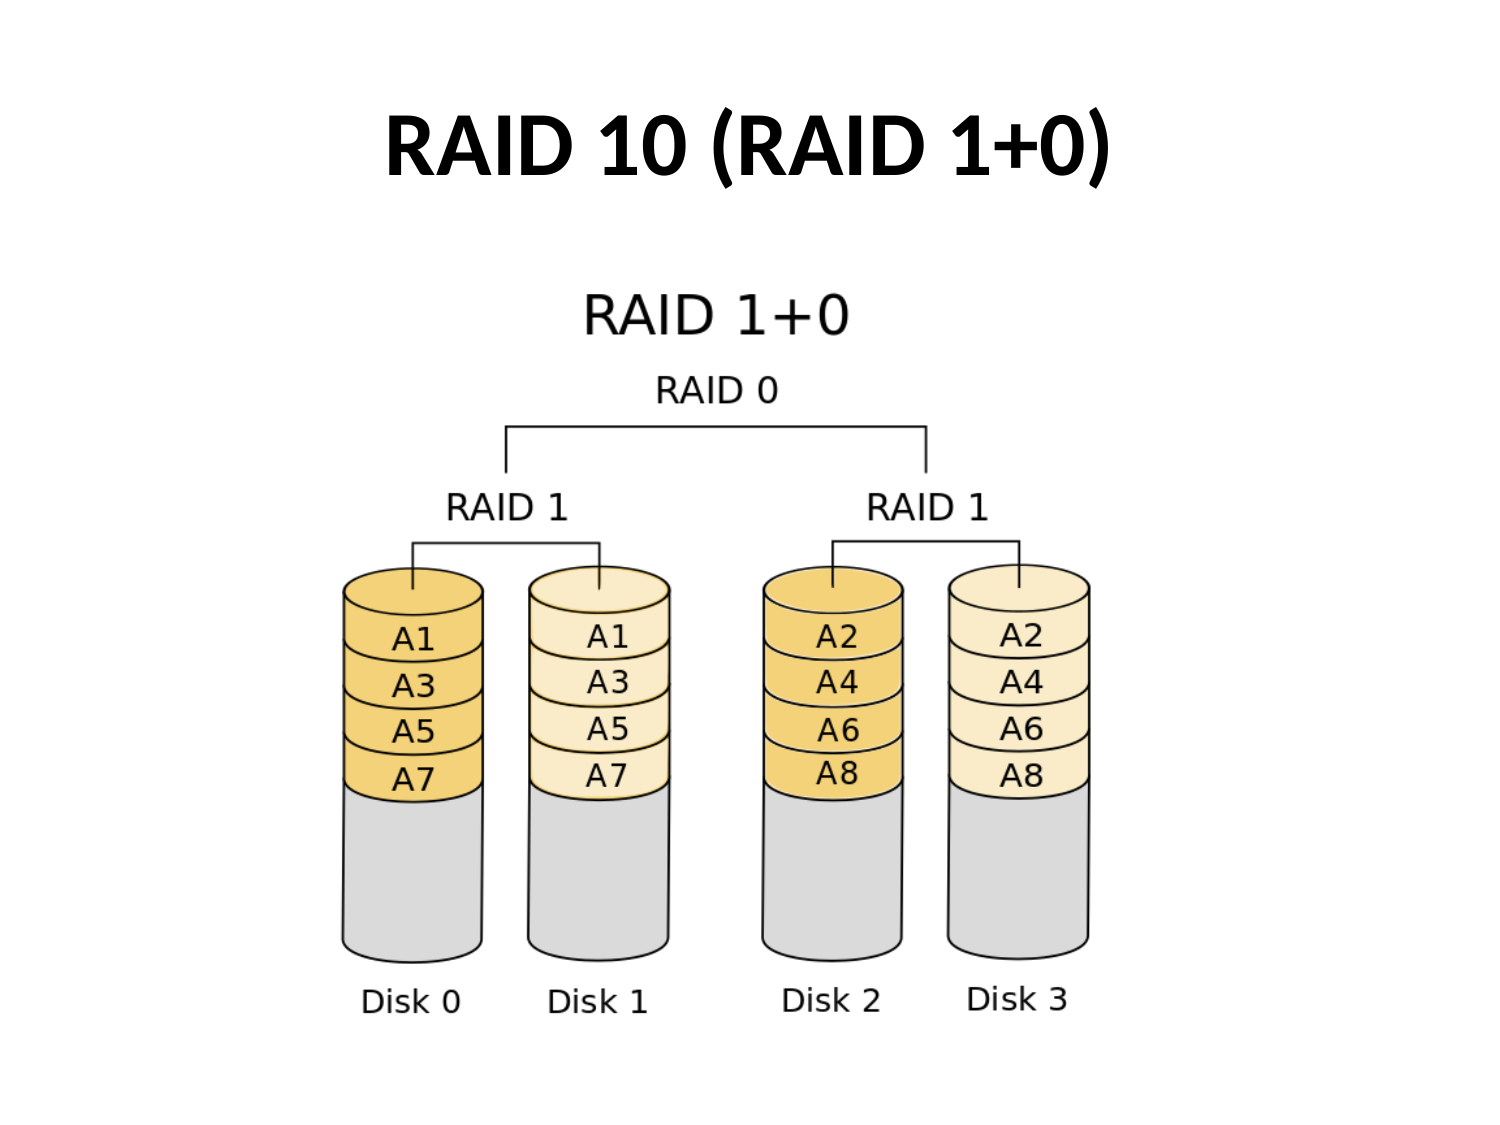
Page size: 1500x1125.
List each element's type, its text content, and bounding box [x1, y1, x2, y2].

picture [324, 266, 1105, 1047]
title RAID 10 (RAID 1+0) [75, 45, 1425, 233]
